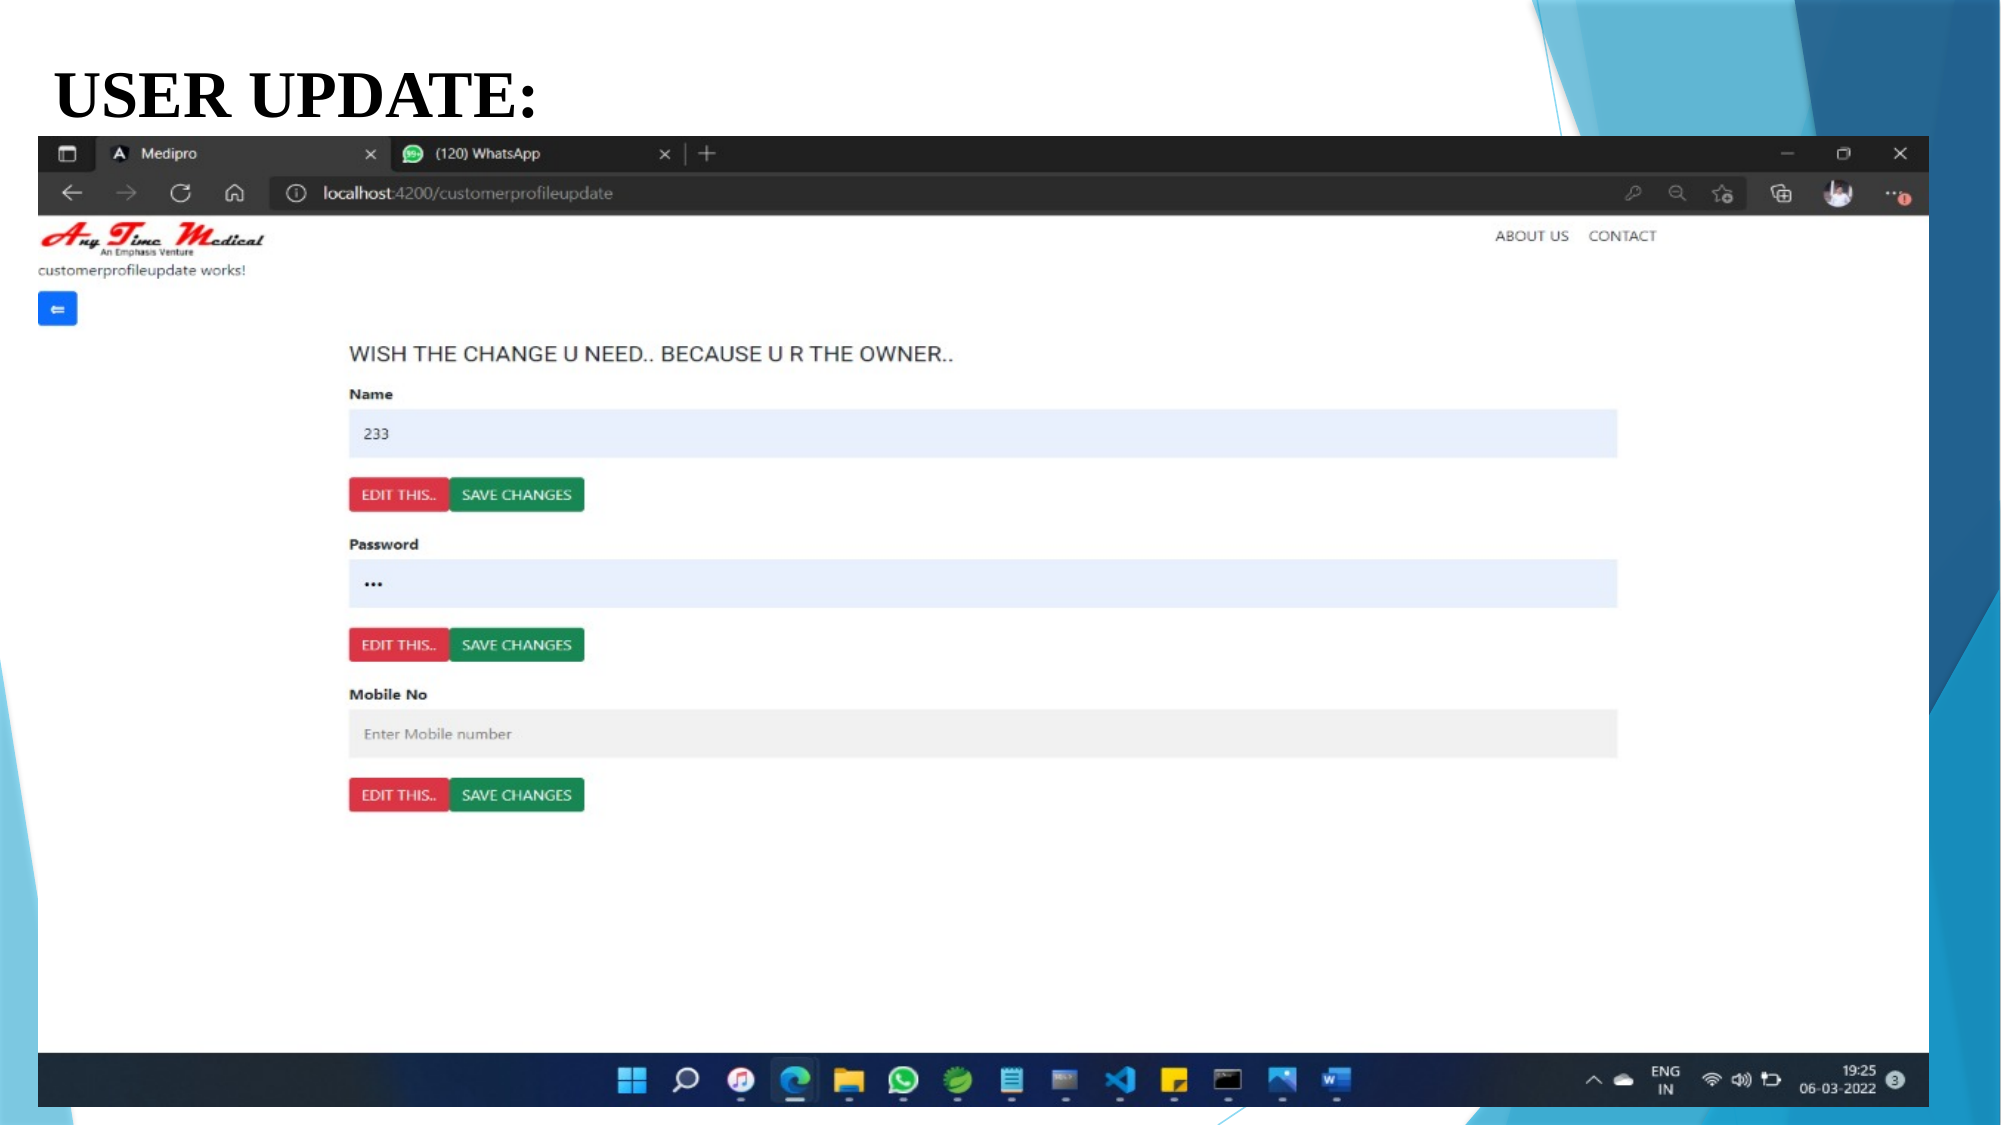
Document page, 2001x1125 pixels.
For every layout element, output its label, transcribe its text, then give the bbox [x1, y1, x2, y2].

text_box USER UPDATE: [38, 43, 598, 135]
picture [38, 135, 1930, 1108]
